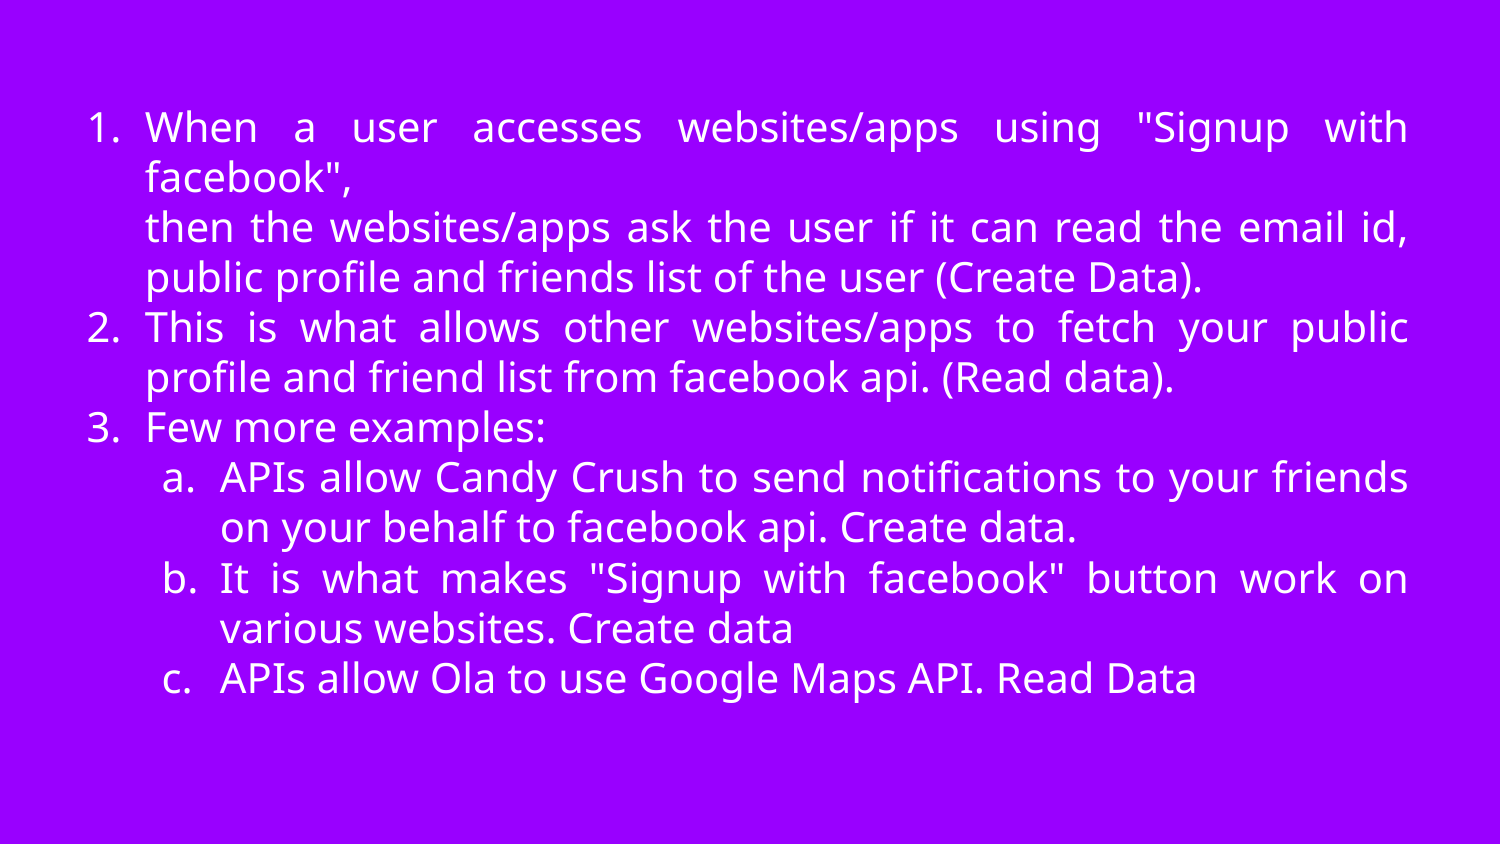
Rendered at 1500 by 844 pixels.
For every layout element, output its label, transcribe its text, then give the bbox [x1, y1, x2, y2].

title When a user accesses websites/apps using "Signup with facebook", then the websites/apps ask the user if it can read the email id, public profile and friends list of the user (Create Data). This is what allows other websites/apps to fetch your public profile and friend list from facebook api. (Read data). Few more examples: APIs allow Candy Crush to send notifications to your friends on your behalf to facebook api. Create data. It is what makes "Signup with facebook" button work on various websites. Create data APIs allow Ola to use Google Maps API. Read Data [55, 69, 1425, 784]
